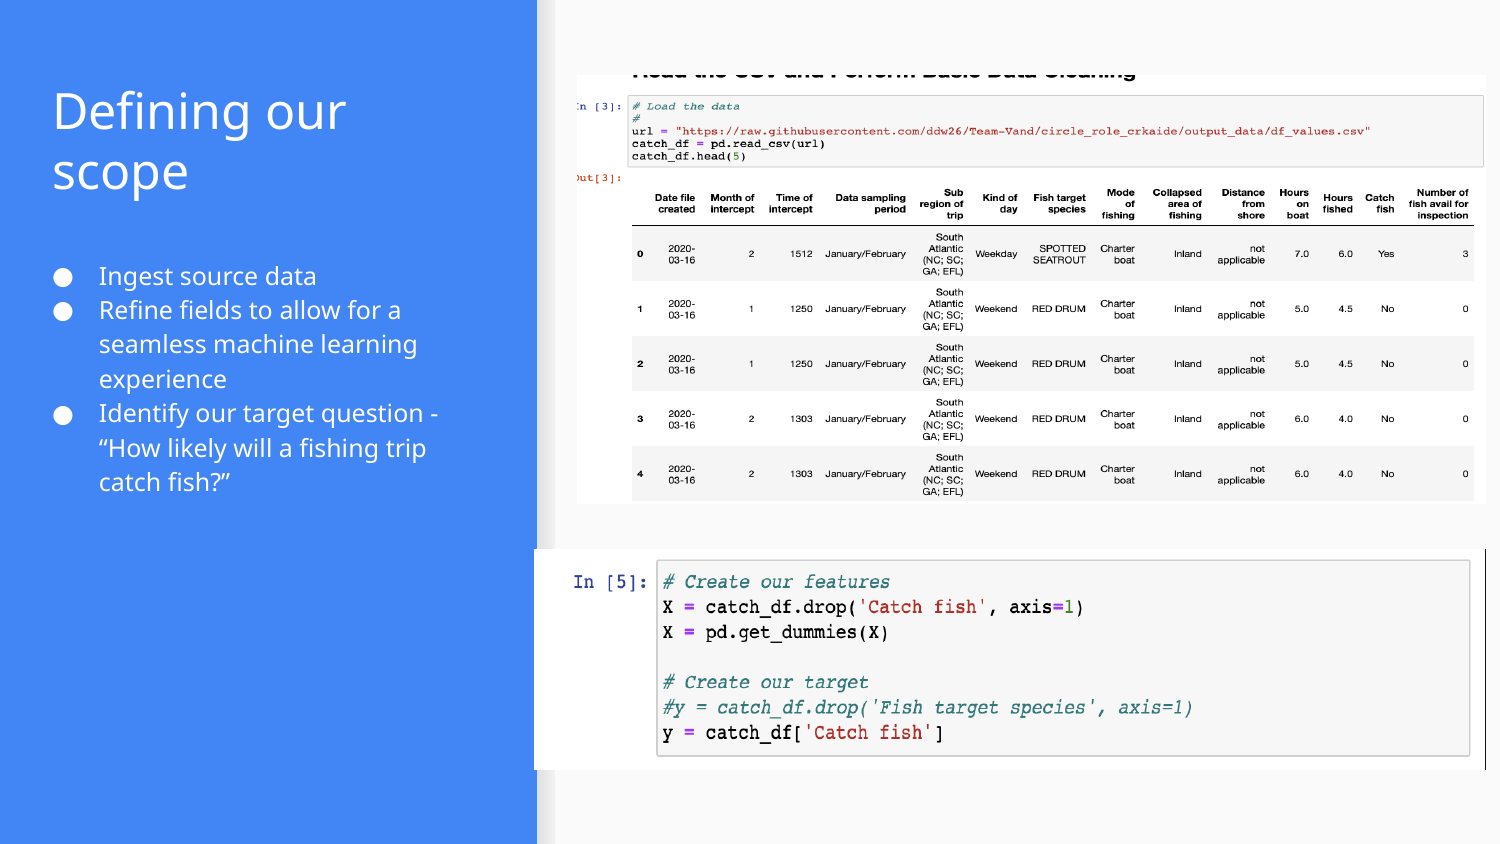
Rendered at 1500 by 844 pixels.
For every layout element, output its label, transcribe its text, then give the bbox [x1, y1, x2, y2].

picture [577, 75, 1486, 505]
title Defining our scope [37, 58, 498, 216]
list Ingest source data Refine fields to allow for a seamless machine learning experience Identify our target question - “How likely will a fishing trip catch fish?” [37, 240, 498, 760]
picture [534, 549, 1486, 770]
